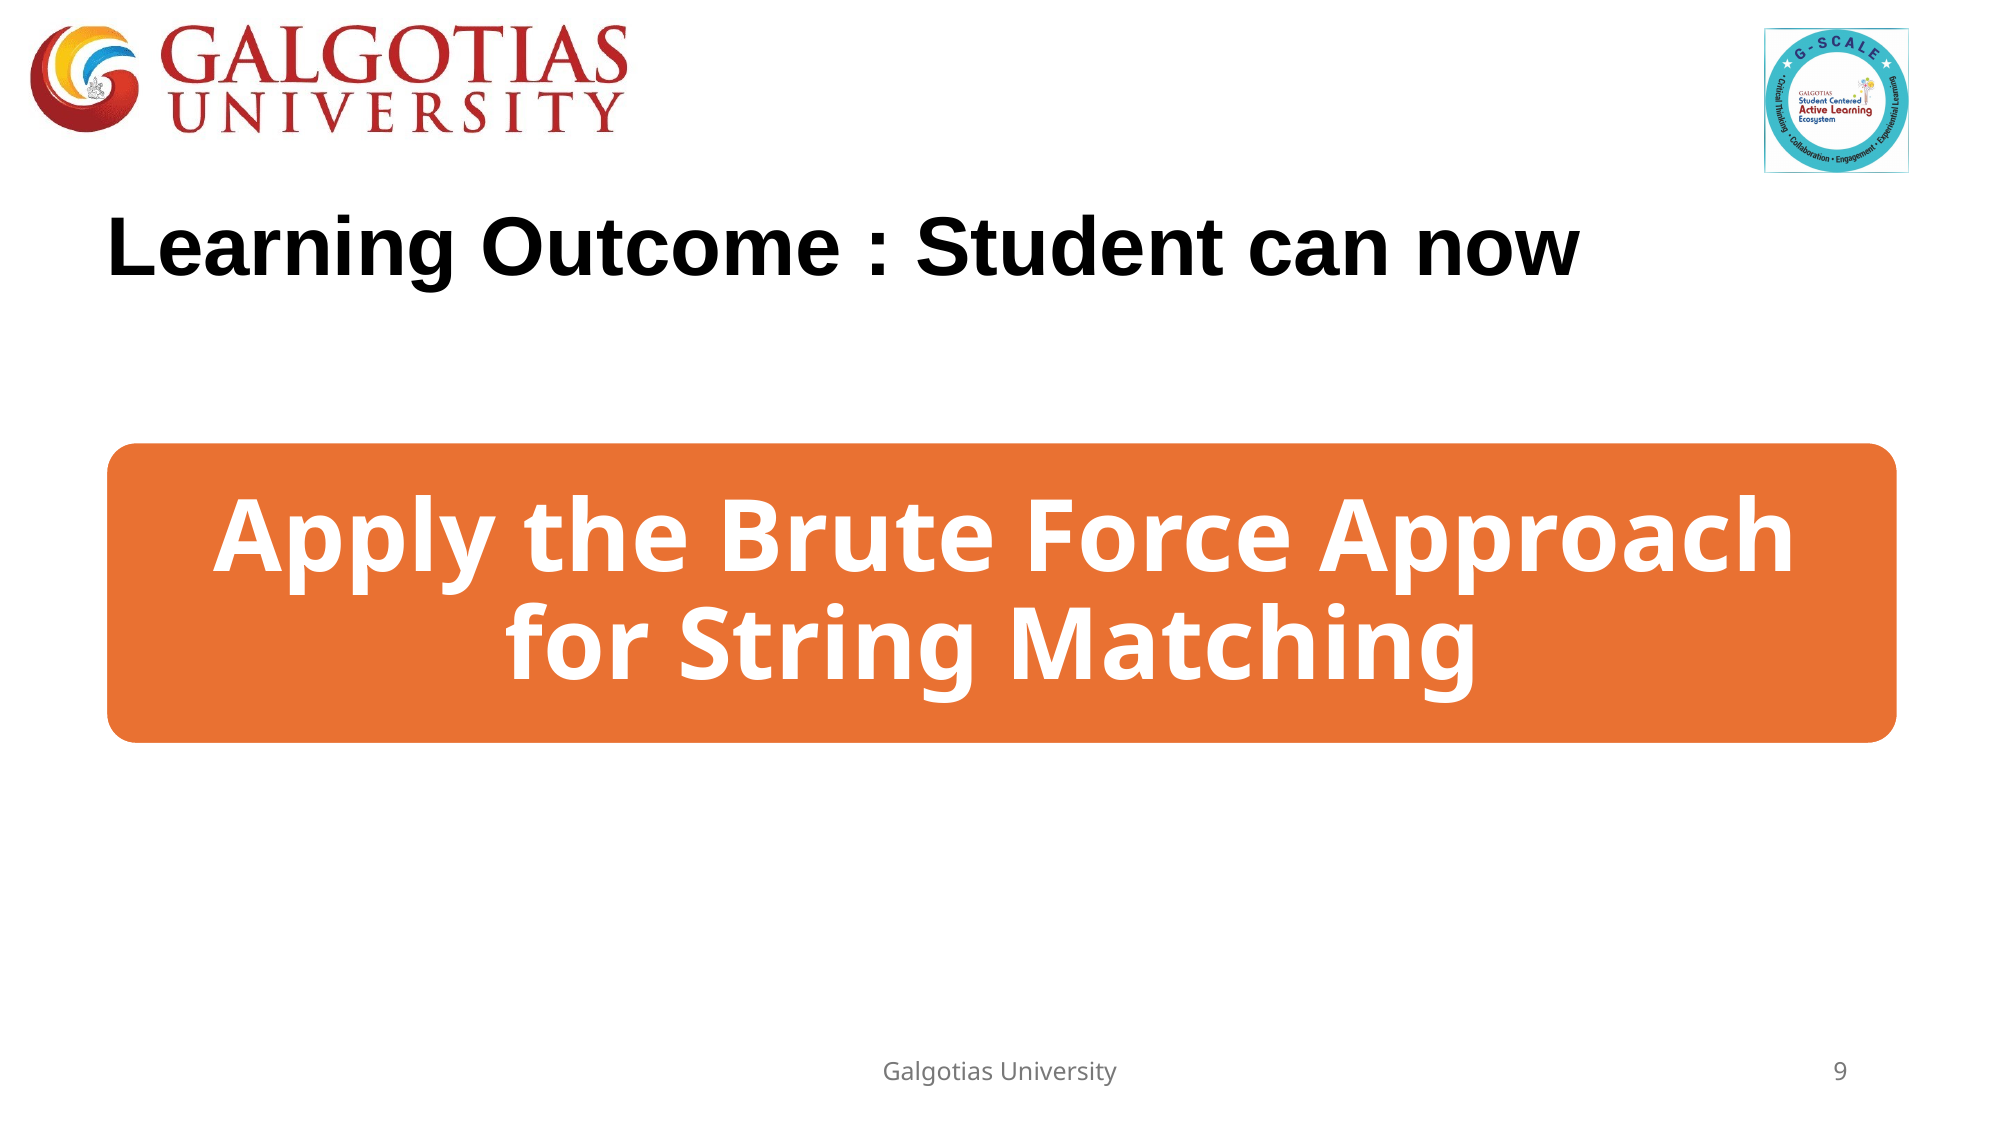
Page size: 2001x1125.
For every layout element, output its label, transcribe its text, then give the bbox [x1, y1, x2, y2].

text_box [105, 428, 1899, 1035]
slide_number 9 [1412, 1042, 1863, 1103]
picture [1764, 28, 1909, 173]
picture [16, 18, 641, 141]
footer Galgotias University [662, 1042, 1338, 1103]
title Learning Outcome : Student can now [91, 180, 1822, 316]
